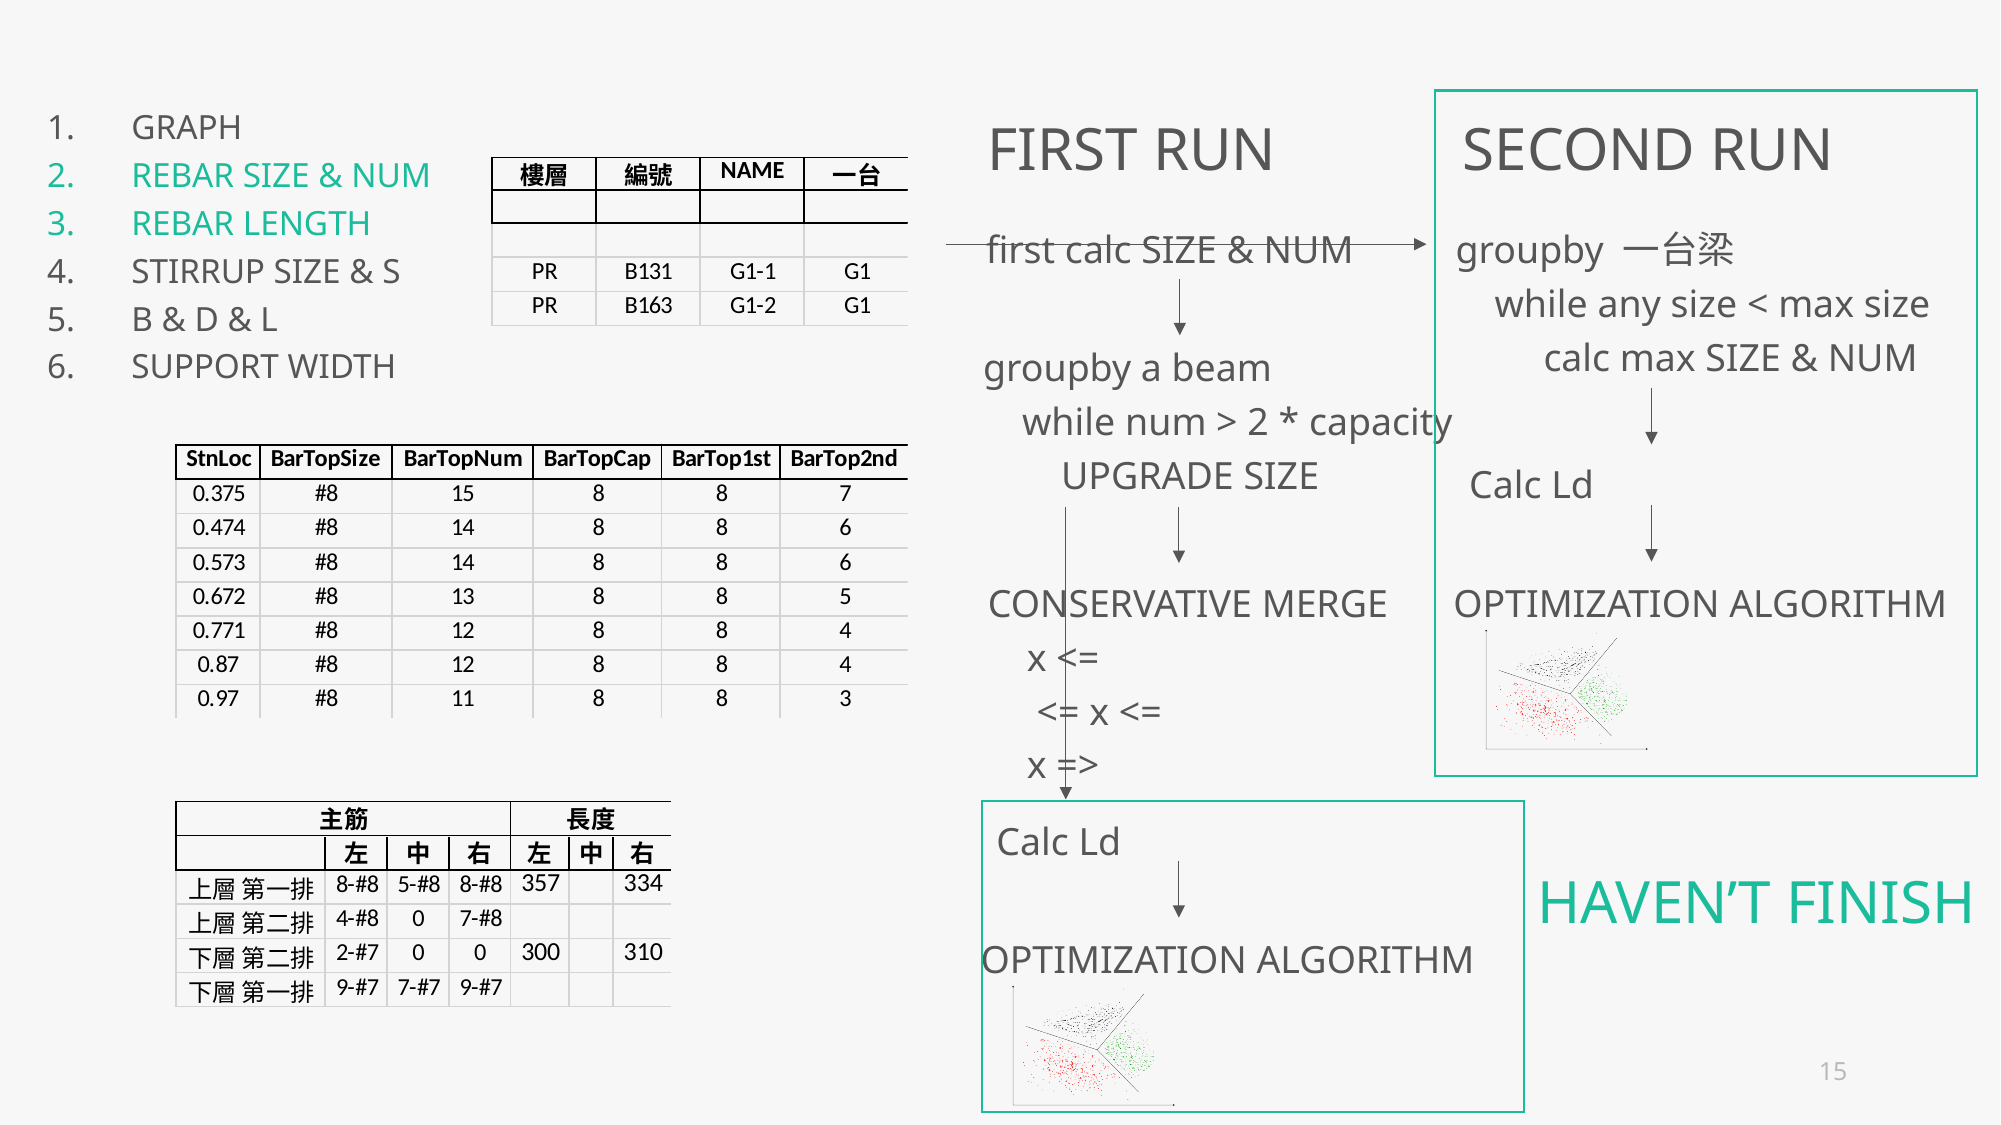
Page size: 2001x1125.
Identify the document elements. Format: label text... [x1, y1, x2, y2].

text_box first calc SIZE & NUM [985, 209, 1379, 244]
picture [174, 444, 910, 720]
picture [491, 156, 910, 327]
picture [1006, 985, 1190, 1112]
text_box first calc SIZE & NUM [985, 245, 1379, 279]
text_box GRAPH REBAR SIZE & NUM REBAR LENGTH STIRRUP SIZE & S B & D & L SUPPORT WIDTH [47, 90, 447, 393]
text_box HAVEN’T FINISH [1537, 843, 1991, 943]
picture [174, 800, 673, 1008]
picture [1479, 629, 1663, 755]
text_box groupby a beam while num > 2 * capacity UPGRADE SIZE [983, 328, 1434, 505]
text_box [981, 800, 1525, 1113]
text_box [1434, 89, 1978, 777]
text_box FIRST RUN [987, 90, 1291, 190]
slide_number 15 [1525, 1042, 1863, 1103]
